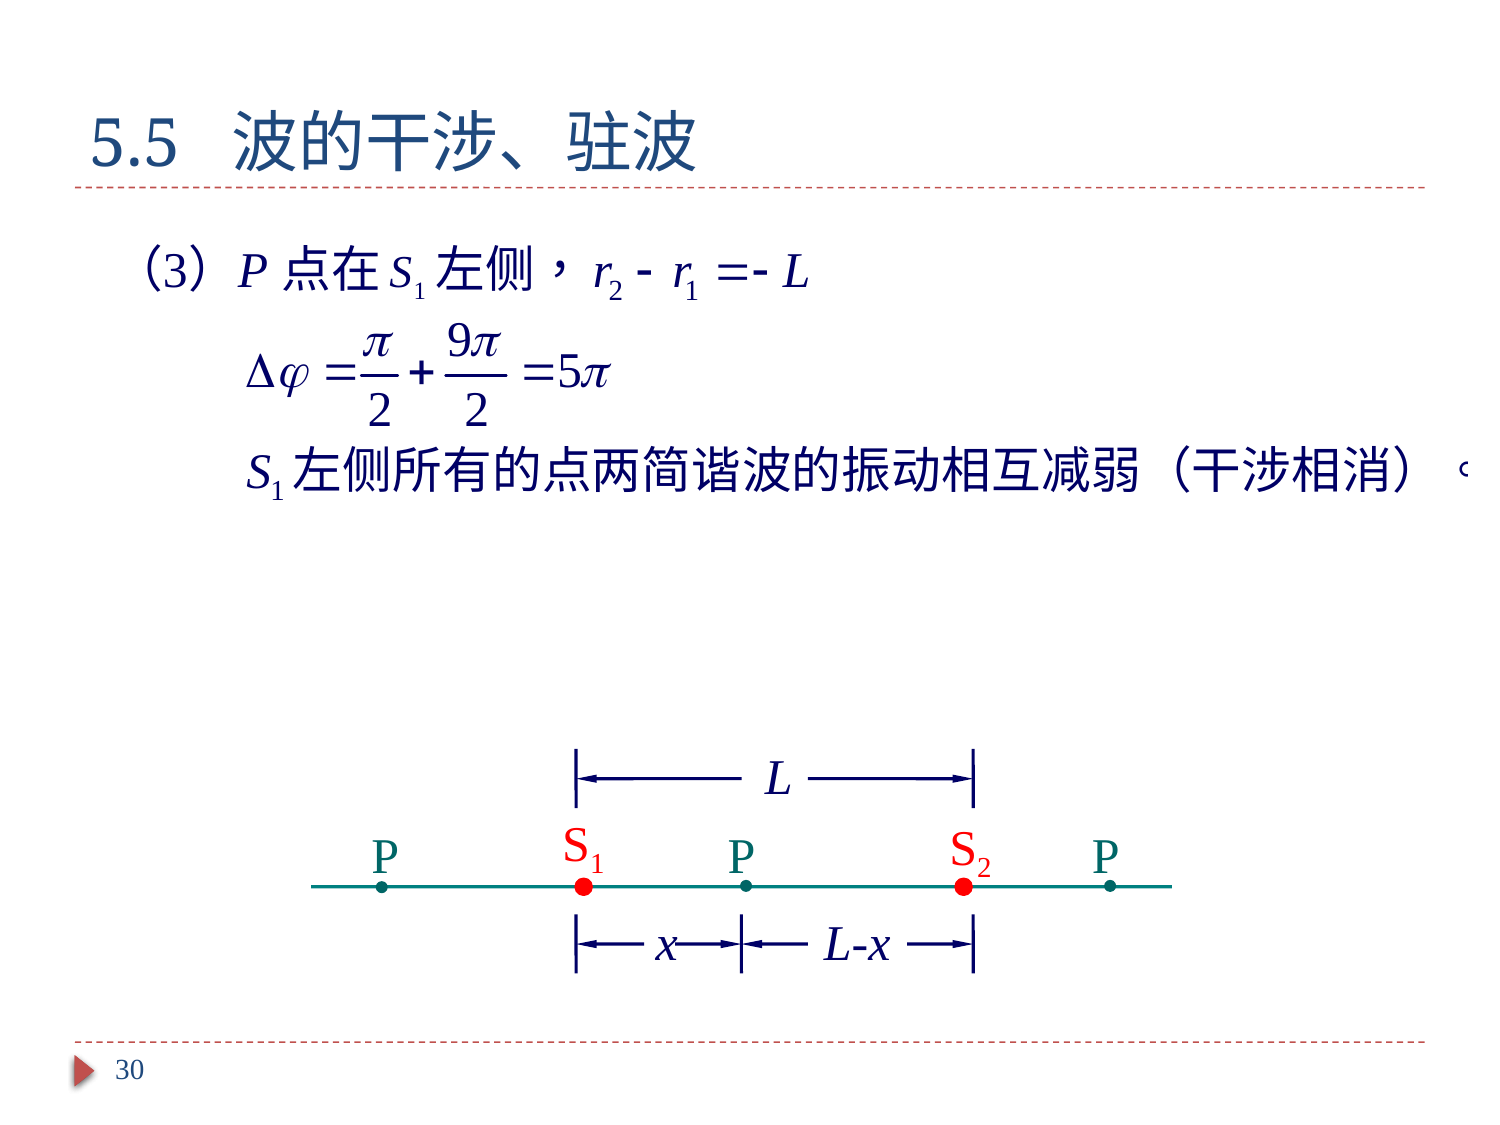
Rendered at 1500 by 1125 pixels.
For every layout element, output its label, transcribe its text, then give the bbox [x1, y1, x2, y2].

title 5.5 波的干涉、驻波 [75, 37, 1425, 188]
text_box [287, 736, 1173, 978]
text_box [112, 237, 1468, 515]
slide_number 30 [100, 1042, 426, 1103]
